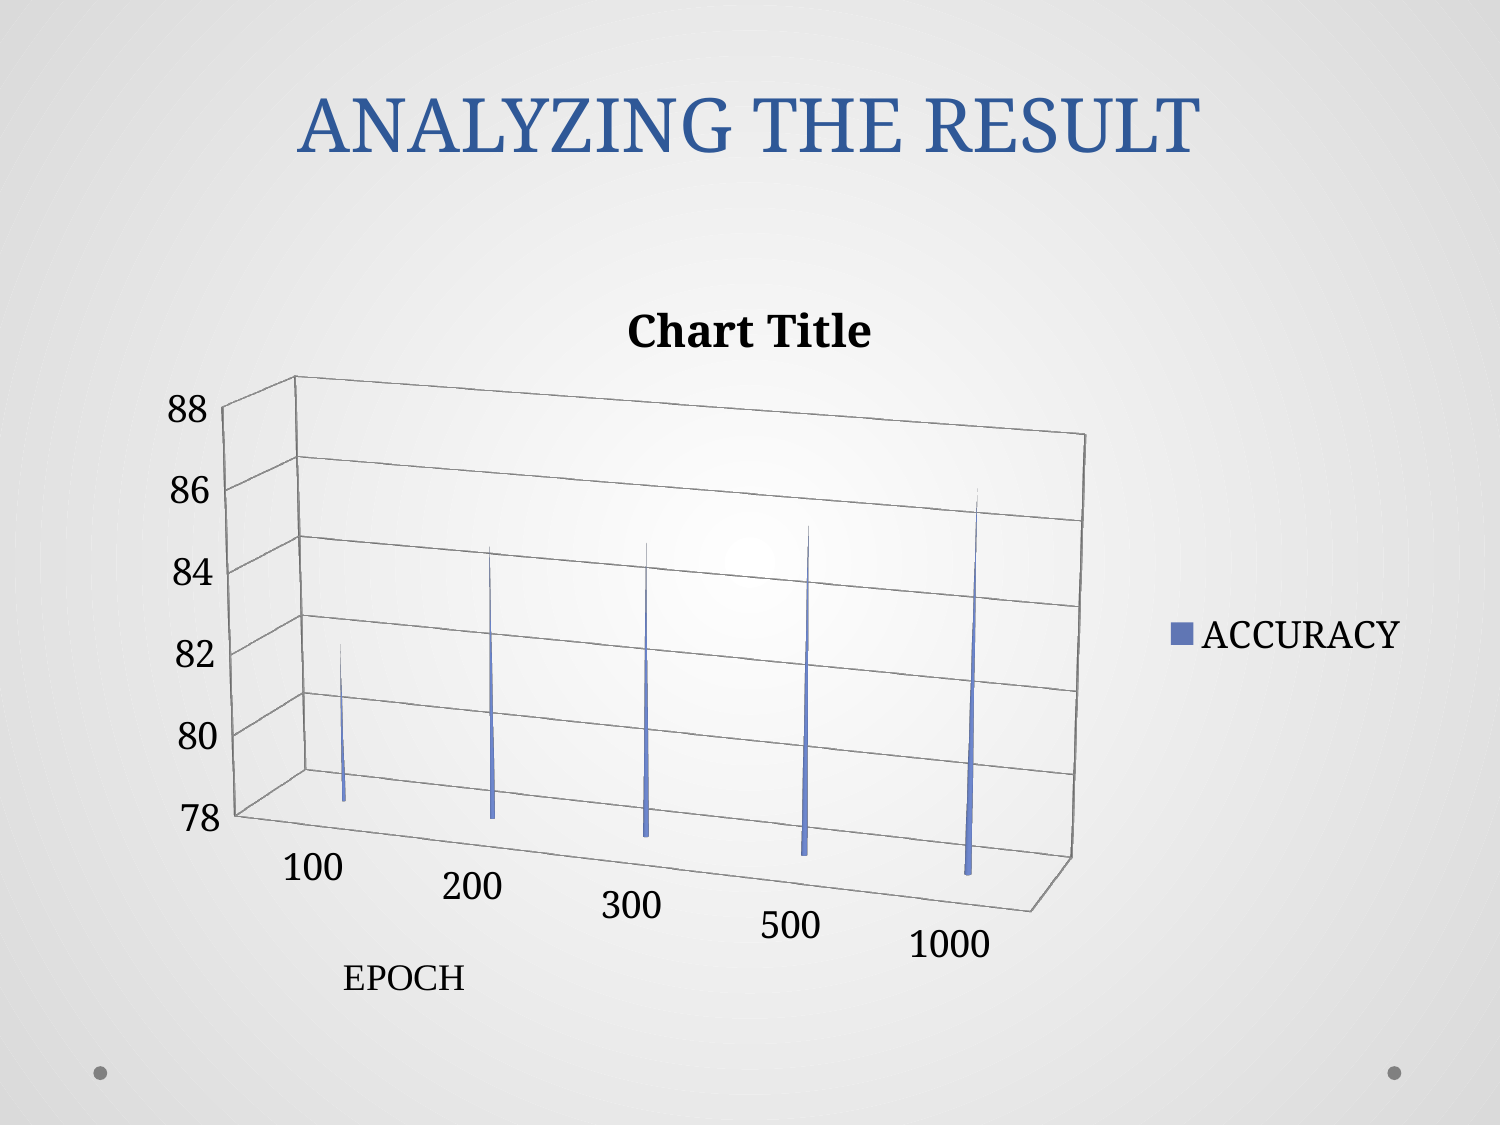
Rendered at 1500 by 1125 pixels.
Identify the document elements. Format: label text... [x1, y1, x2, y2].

title ANALYZING THE RESULT [75, 0, 1425, 175]
chart [74, 262, 1426, 1006]
